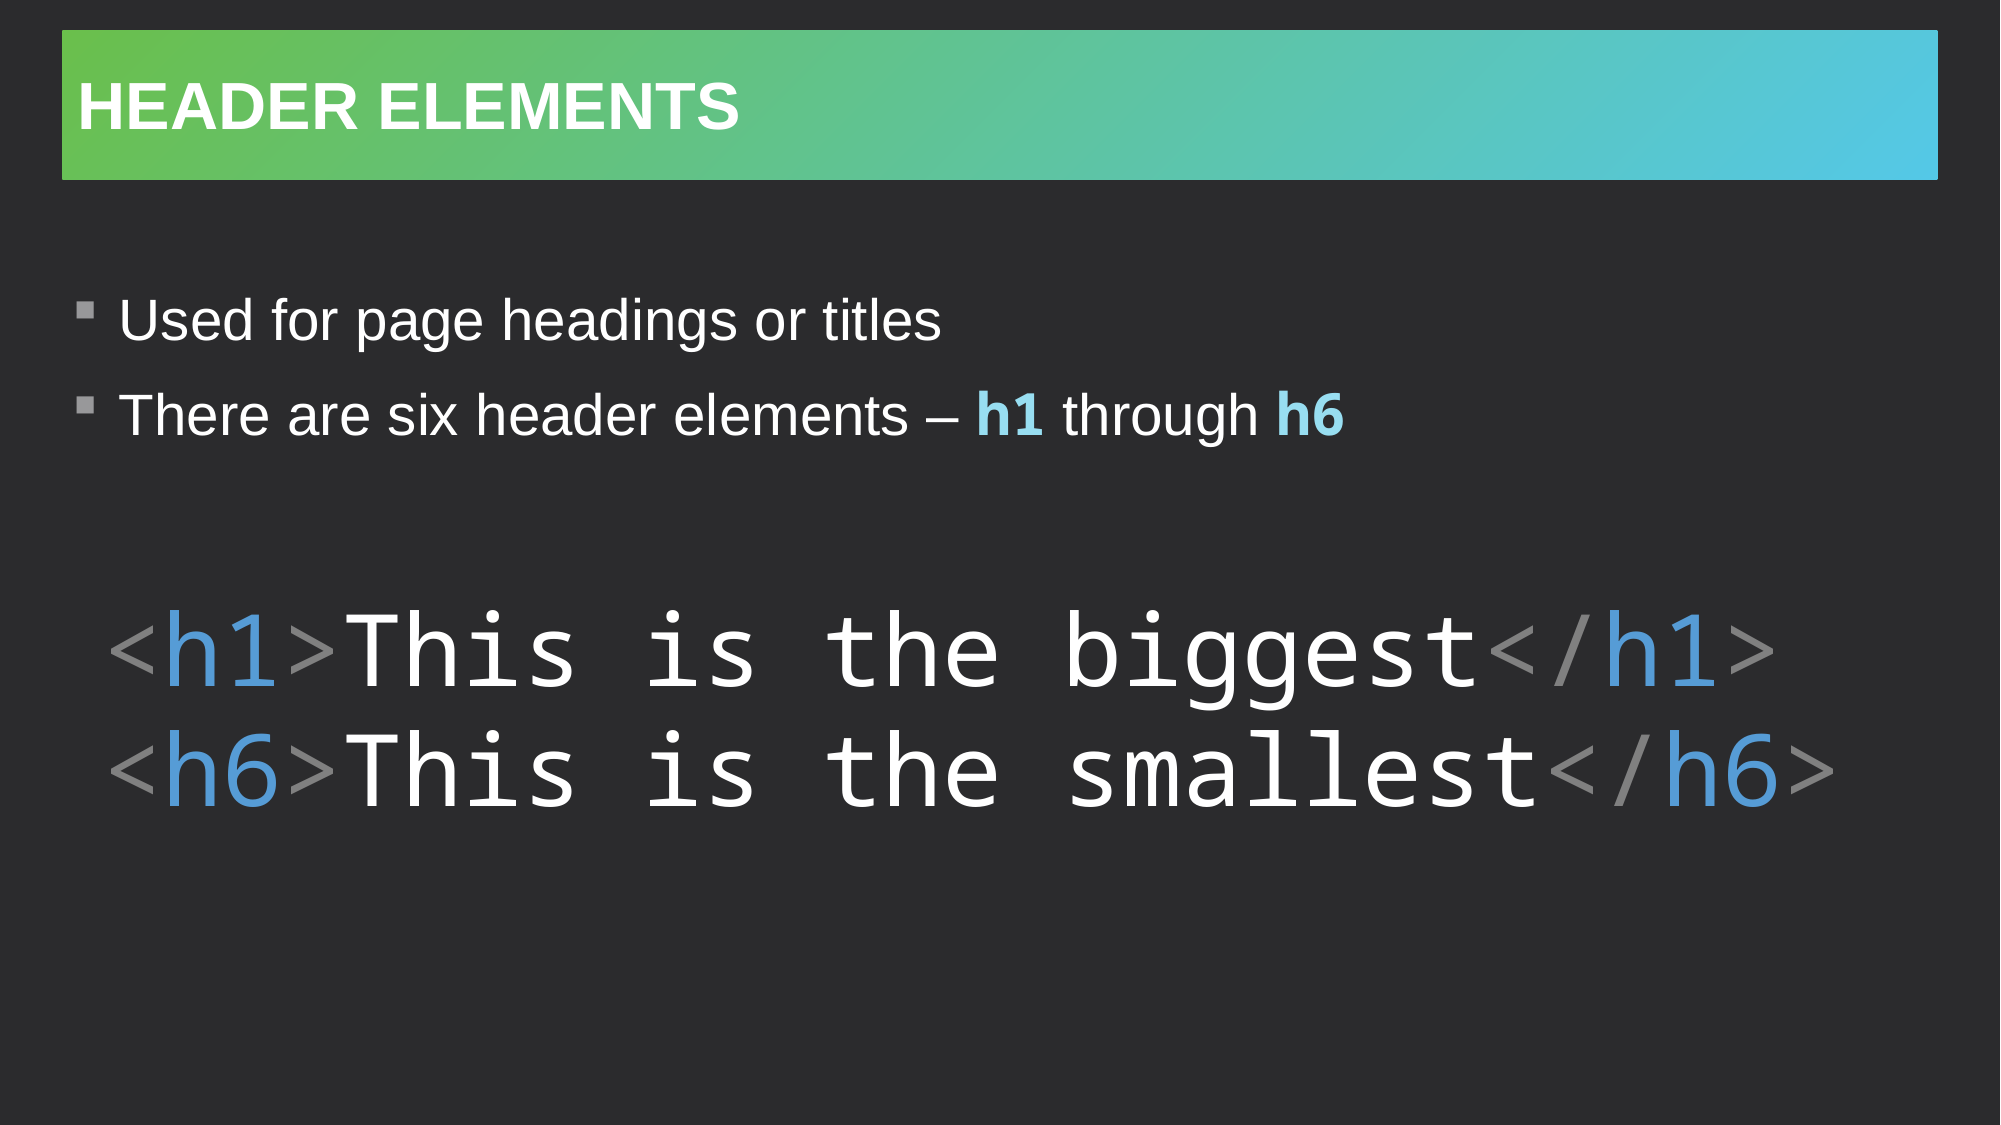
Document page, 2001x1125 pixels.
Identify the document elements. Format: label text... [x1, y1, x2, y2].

list Used for page headings or titles There are six header elements – h1 through h6 [62, 187, 1938, 544]
title Header Elements [62, 29, 1938, 180]
text_box <h1>This is the biggest</h1> <h6>This is the smallest</h6> [72, 562, 1873, 905]
